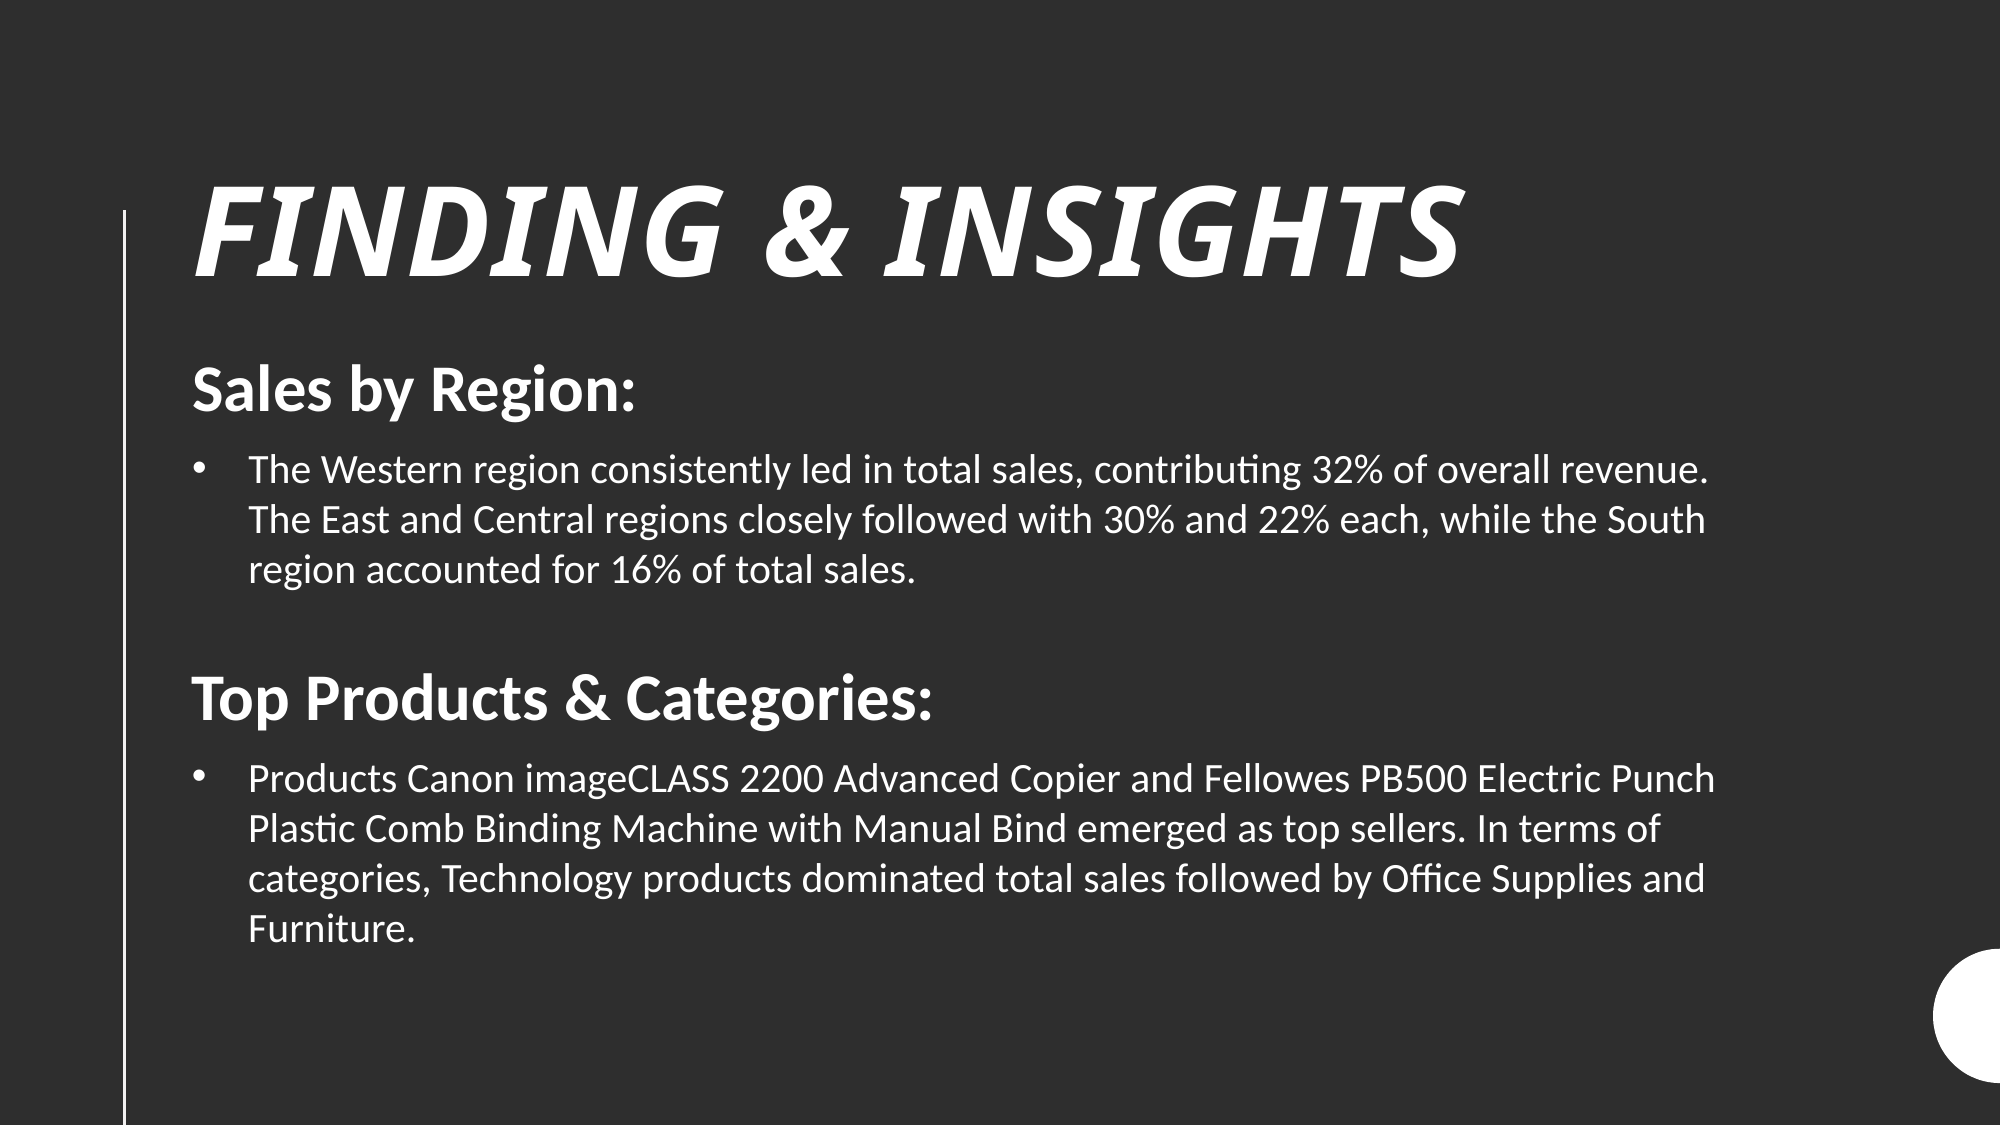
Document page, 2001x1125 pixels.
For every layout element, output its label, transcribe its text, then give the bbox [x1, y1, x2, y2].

text_box Top Products & Categories: Products Canon imageCLASS 2200 Advanced Copier and Fellowes PB500 Electric Punch Plastic Comb Binding Machine with Manual Bind emerged as top sellers. In terms of categories, Technology products dominated total sales followed by Office Supplies and Furniture. [176, 646, 1750, 959]
subtitle Sales by Region: The Western region consistently led in total sales, contributing 32% of overall revenue. The East and Central regions closely followed with 30% and 22% each, while the South region accounted for 16% of total sales. [176, 337, 1750, 646]
title FINDING & INSIGHTS [176, 146, 1579, 337]
